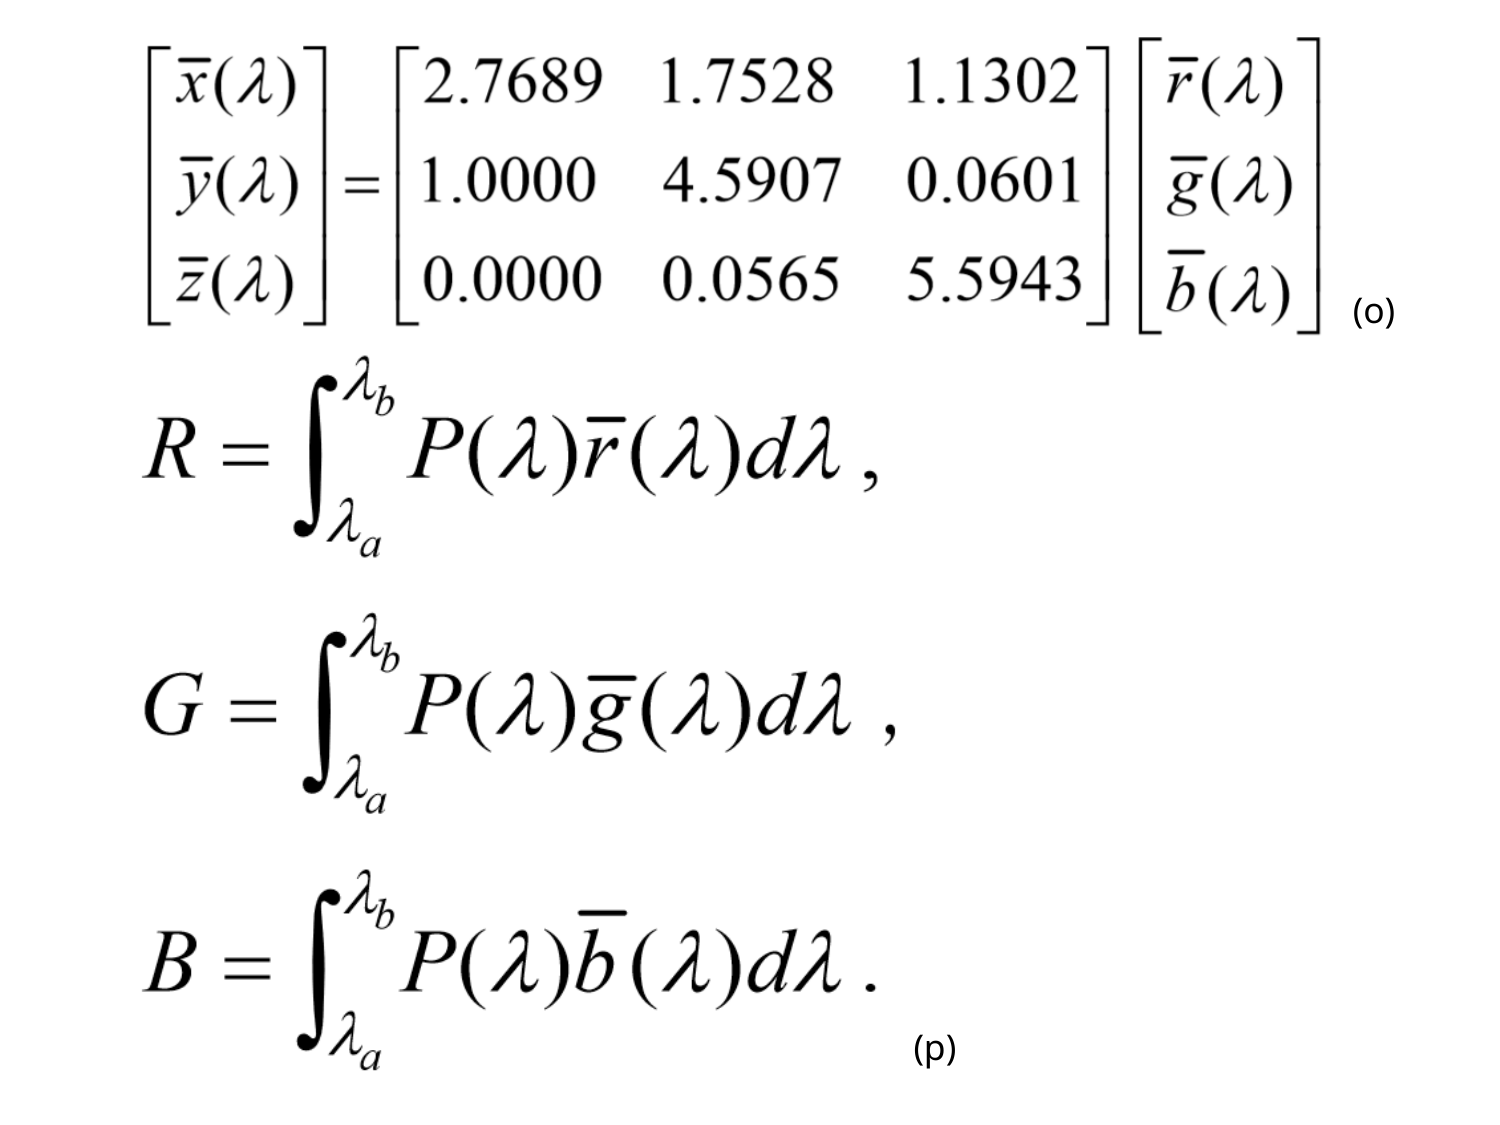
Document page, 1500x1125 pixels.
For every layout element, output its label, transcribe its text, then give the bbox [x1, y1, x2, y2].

picture [123, 18, 1337, 344]
picture [114, 348, 899, 1081]
text_box (p) [902, 1011, 972, 1081]
text_box (o) [1341, 274, 1411, 344]
